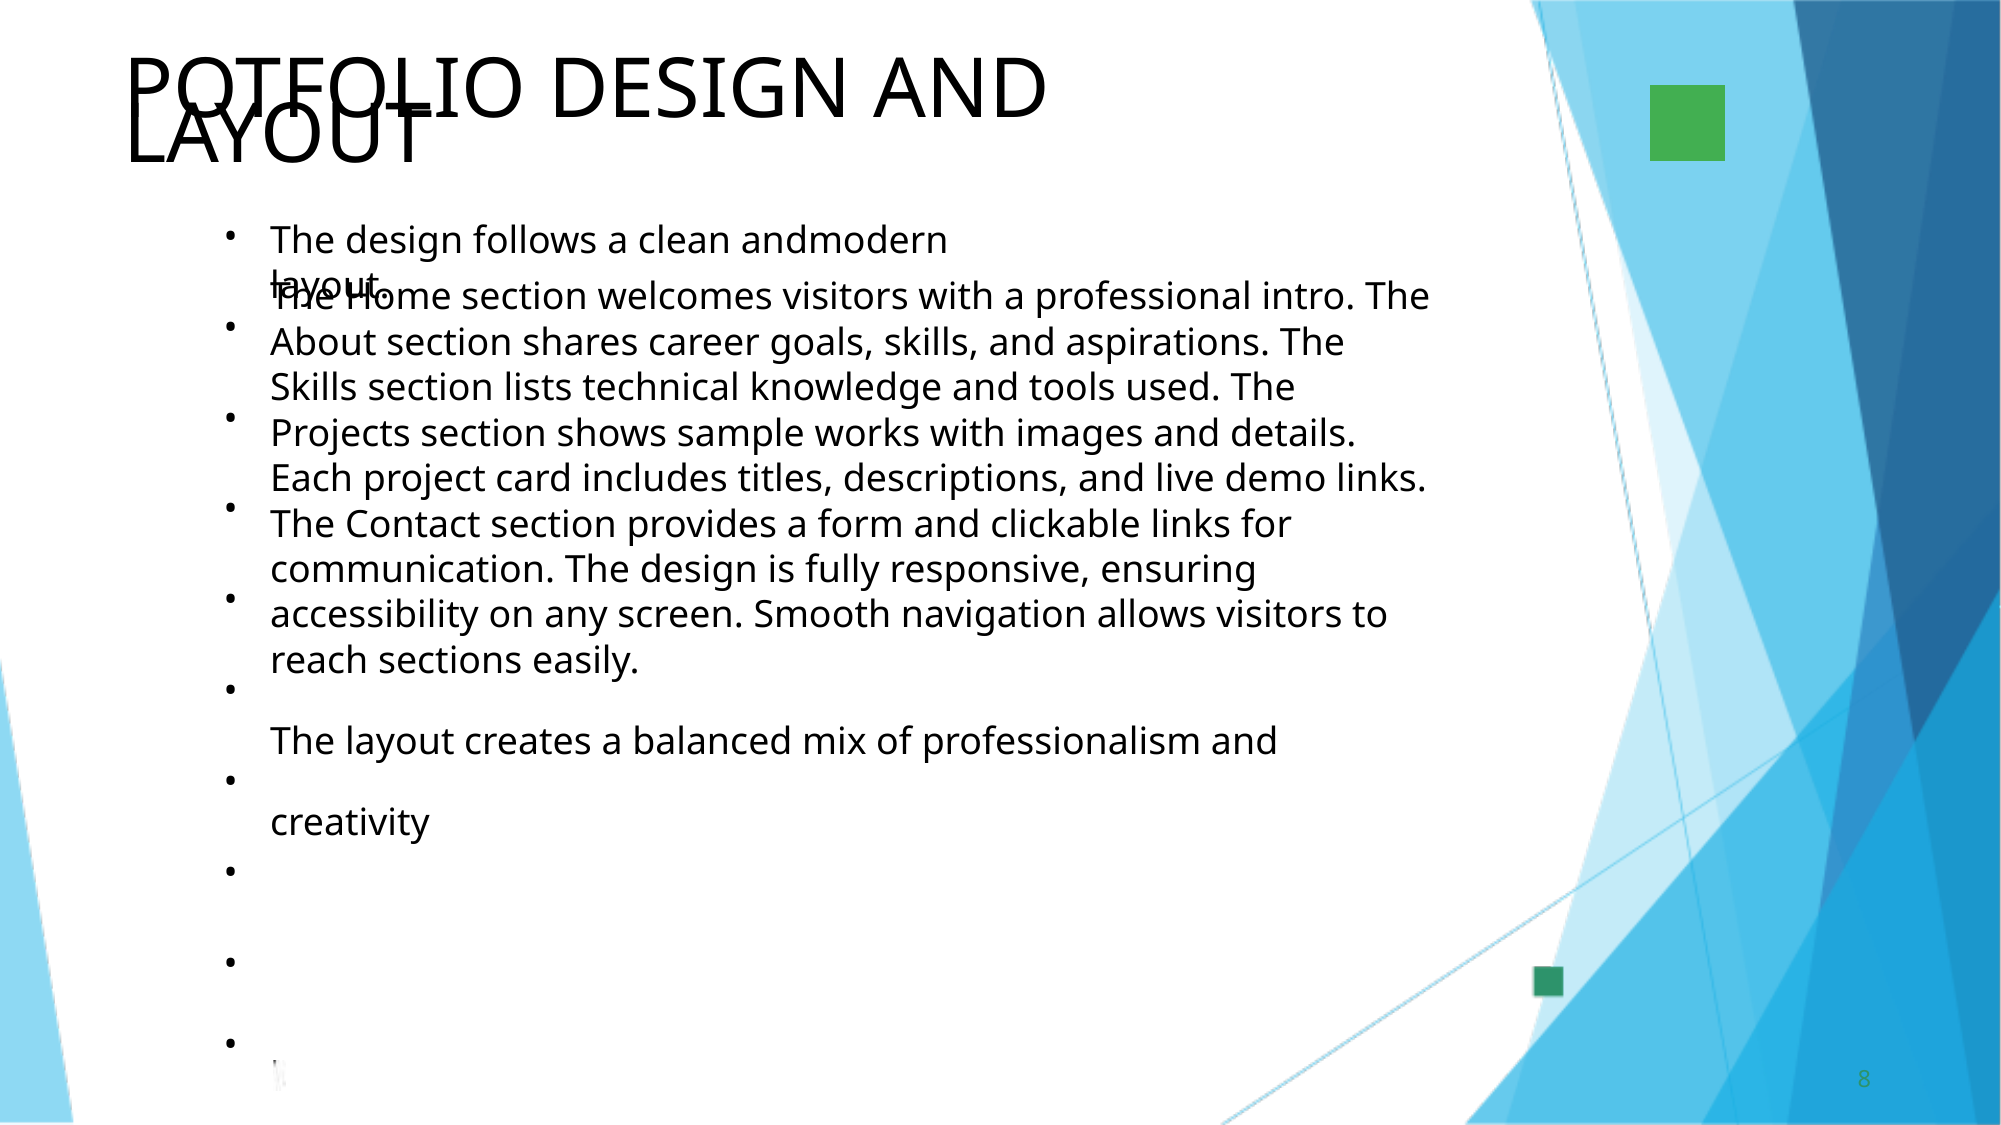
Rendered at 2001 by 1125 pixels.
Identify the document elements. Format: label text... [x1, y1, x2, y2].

text_box The Home section welcomes visitors with a professional intro. The About section shares career goals, skills, and aspirations. The Skills section lists technical knowledge and tools used. The Projects section shows sample works with images and details. Each project card includes titles, descriptions, and live demo links. The Contact section provides a form and clickable links for communication. The design is fully responsive, ensuring accessibility on any screen. Smooth navigation allows visitors to reach sections easily. The layout creates a balanced mix of professionalism and creativity [270, 178, 1434, 844]
text_box [0, 657, 74, 1125]
text_box [1649, 85, 1725, 161]
text_box POTFOLIO DESIGN AND LAYOUT [123, 89, 1369, 179]
text_box [1211, 0, 2000, 1125]
text_box • • • • • • • • • • [223, 211, 237, 1065]
text_box 8 [1857, 1058, 1871, 1092]
text_box The design follows a clean andmodern layout. [270, 215, 992, 307]
text_box [273, 1060, 286, 1091]
